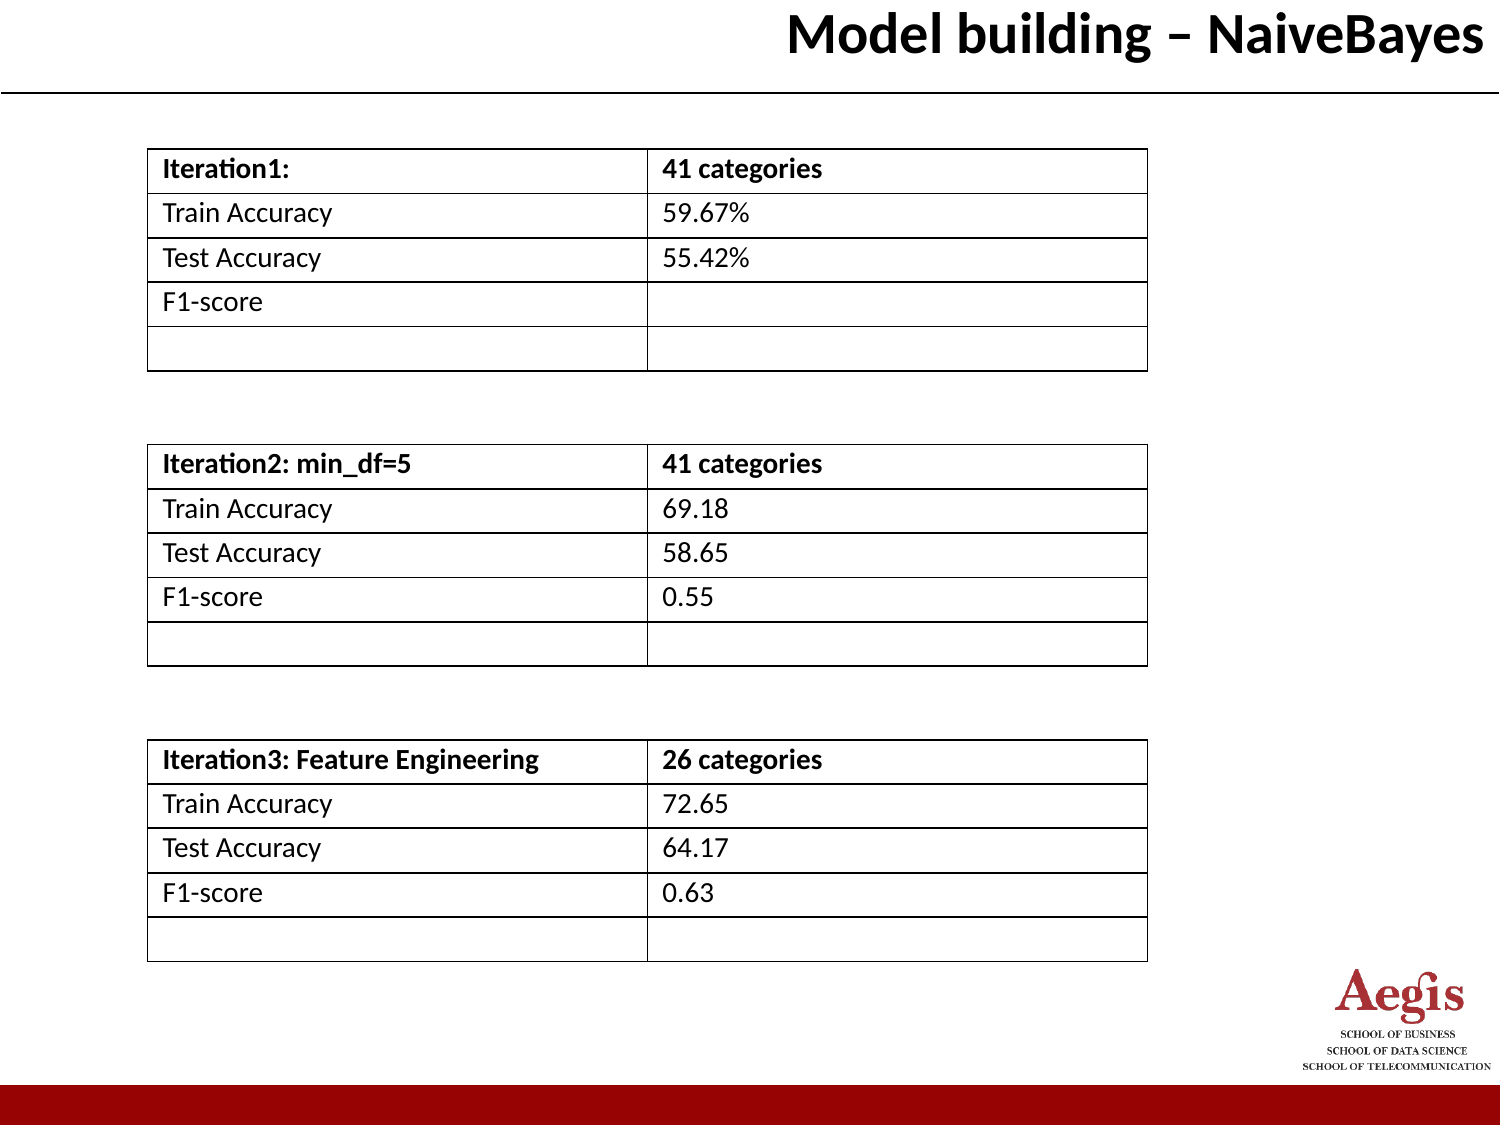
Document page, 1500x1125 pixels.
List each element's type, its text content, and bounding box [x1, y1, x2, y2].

table_cell 59.67% [648, 194, 1147, 237]
table_cell Train Accuracy [148, 194, 647, 237]
table_cell F1-score [148, 283, 647, 326]
table_cell 69.18 [648, 490, 1147, 532]
table_cell [148, 623, 647, 665]
table_cell [148, 327, 647, 370]
table_cell 64.17 [648, 829, 1147, 872]
table_cell Test Accuracy [148, 534, 647, 577]
table_cell [148, 918, 647, 961]
picture [1303, 969, 1491, 1070]
table_cell [648, 327, 1147, 370]
table_header Iteration1: [148, 150, 647, 193]
table_header 26 categories [648, 741, 1147, 783]
table_header Model building – NaiveBayes [1, 4, 1499, 92]
table_cell Train Accuracy [148, 490, 647, 532]
table_cell 0.63 [648, 874, 1147, 916]
table_cell 72.65 [648, 785, 1147, 827]
table_cell Test Accuracy [148, 829, 647, 872]
table_cell 0.55 [648, 578, 1147, 621]
table_header Iteration2: min_df=5 [148, 445, 647, 488]
table_cell [648, 283, 1147, 326]
table_cell Train Accuracy [148, 785, 647, 827]
table_header Iteration3: Feature Engineering [148, 741, 647, 783]
table_header 41 categories [648, 445, 1147, 488]
table_header 41 categories [648, 150, 1147, 193]
table_cell F1-score [148, 874, 647, 916]
table_cell [648, 623, 1147, 665]
table_cell 58.65 [648, 534, 1147, 577]
table_cell [648, 918, 1147, 961]
table_cell Test Accuracy [148, 239, 647, 281]
table_cell 55.42% [648, 239, 1147, 281]
table_cell F1-score [148, 578, 647, 621]
